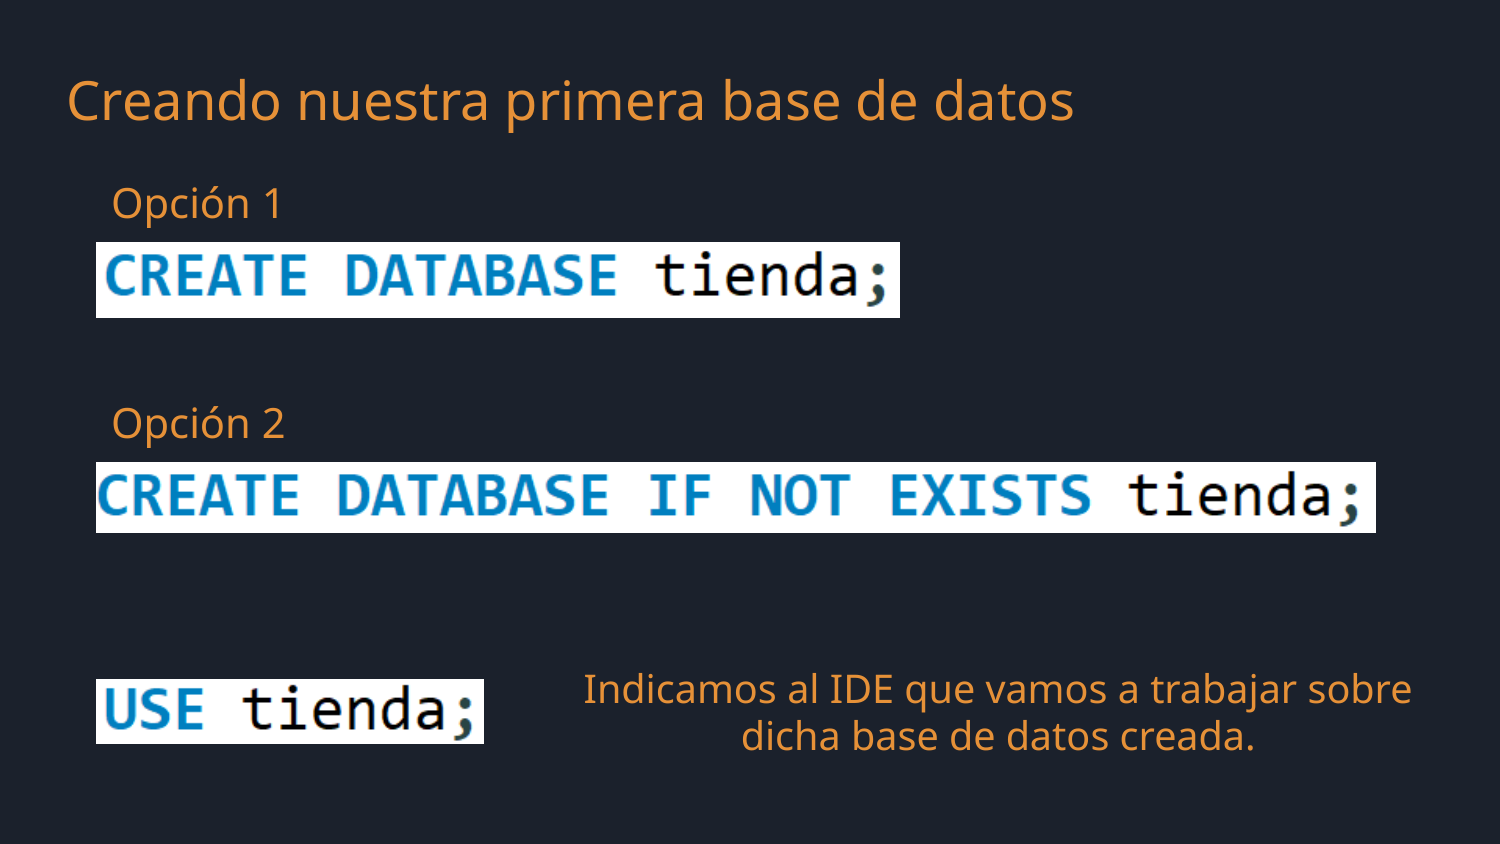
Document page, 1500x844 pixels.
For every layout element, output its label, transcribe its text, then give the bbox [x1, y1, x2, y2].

picture [95, 679, 484, 745]
text_box Opción 1 [96, 161, 303, 241]
text_box Indicamos al IDE que vamos a trabajar sobre dicha base de datos creada. [528, 648, 1469, 774]
text_box Opción 2 [96, 381, 303, 460]
picture [95, 462, 1376, 533]
text_box Creando nuestra primera base de datos [51, 51, 1198, 147]
picture [95, 242, 900, 318]
